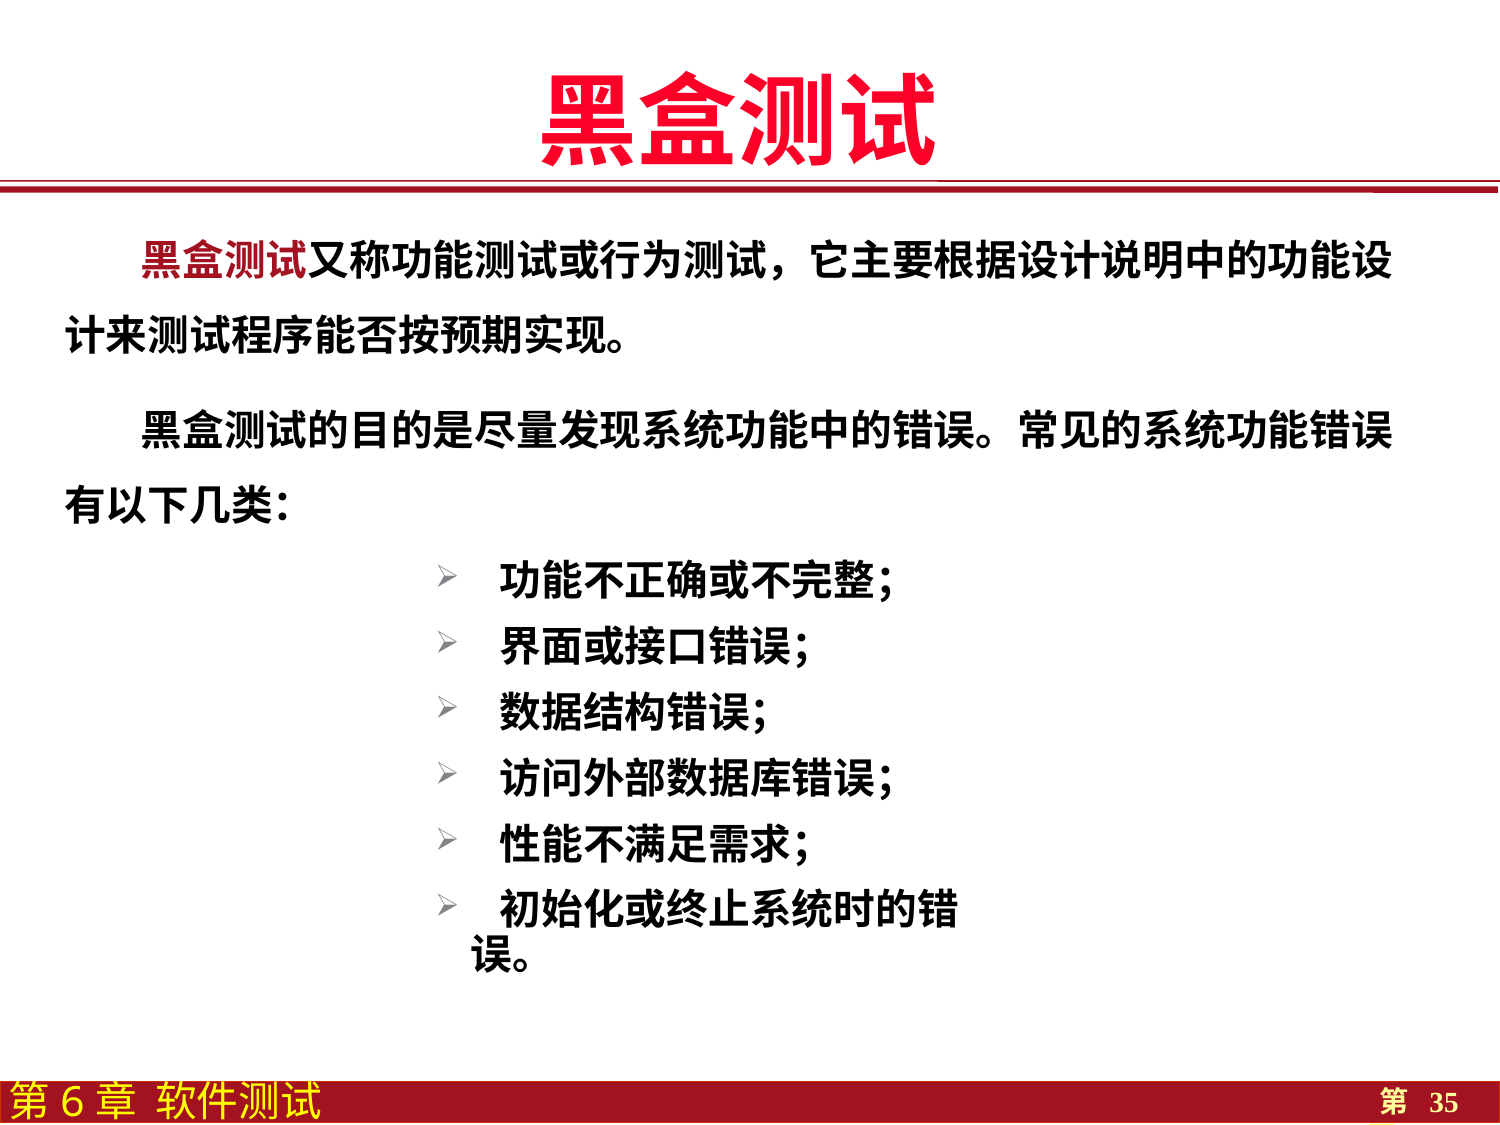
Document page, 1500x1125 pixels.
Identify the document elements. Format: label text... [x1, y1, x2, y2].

text_box 黑盒测试又称功能测试或行为测试，它主要根据设计说明中的功能设计来测试程序能否按预期实现。 黑盒测试的目的是尽量发现系统功能中的错误。常见的系统功能错误有以下几类： [64, 208, 1411, 530]
text_box 黑盒测试 [387, 50, 1088, 185]
text_box 功能不正确或不完整； 界面或接口错误； 数据结构错误； 访问外部数据库错误； 性能不满足需求； 初始化或终止系统时的错误。 [420, 552, 1055, 987]
